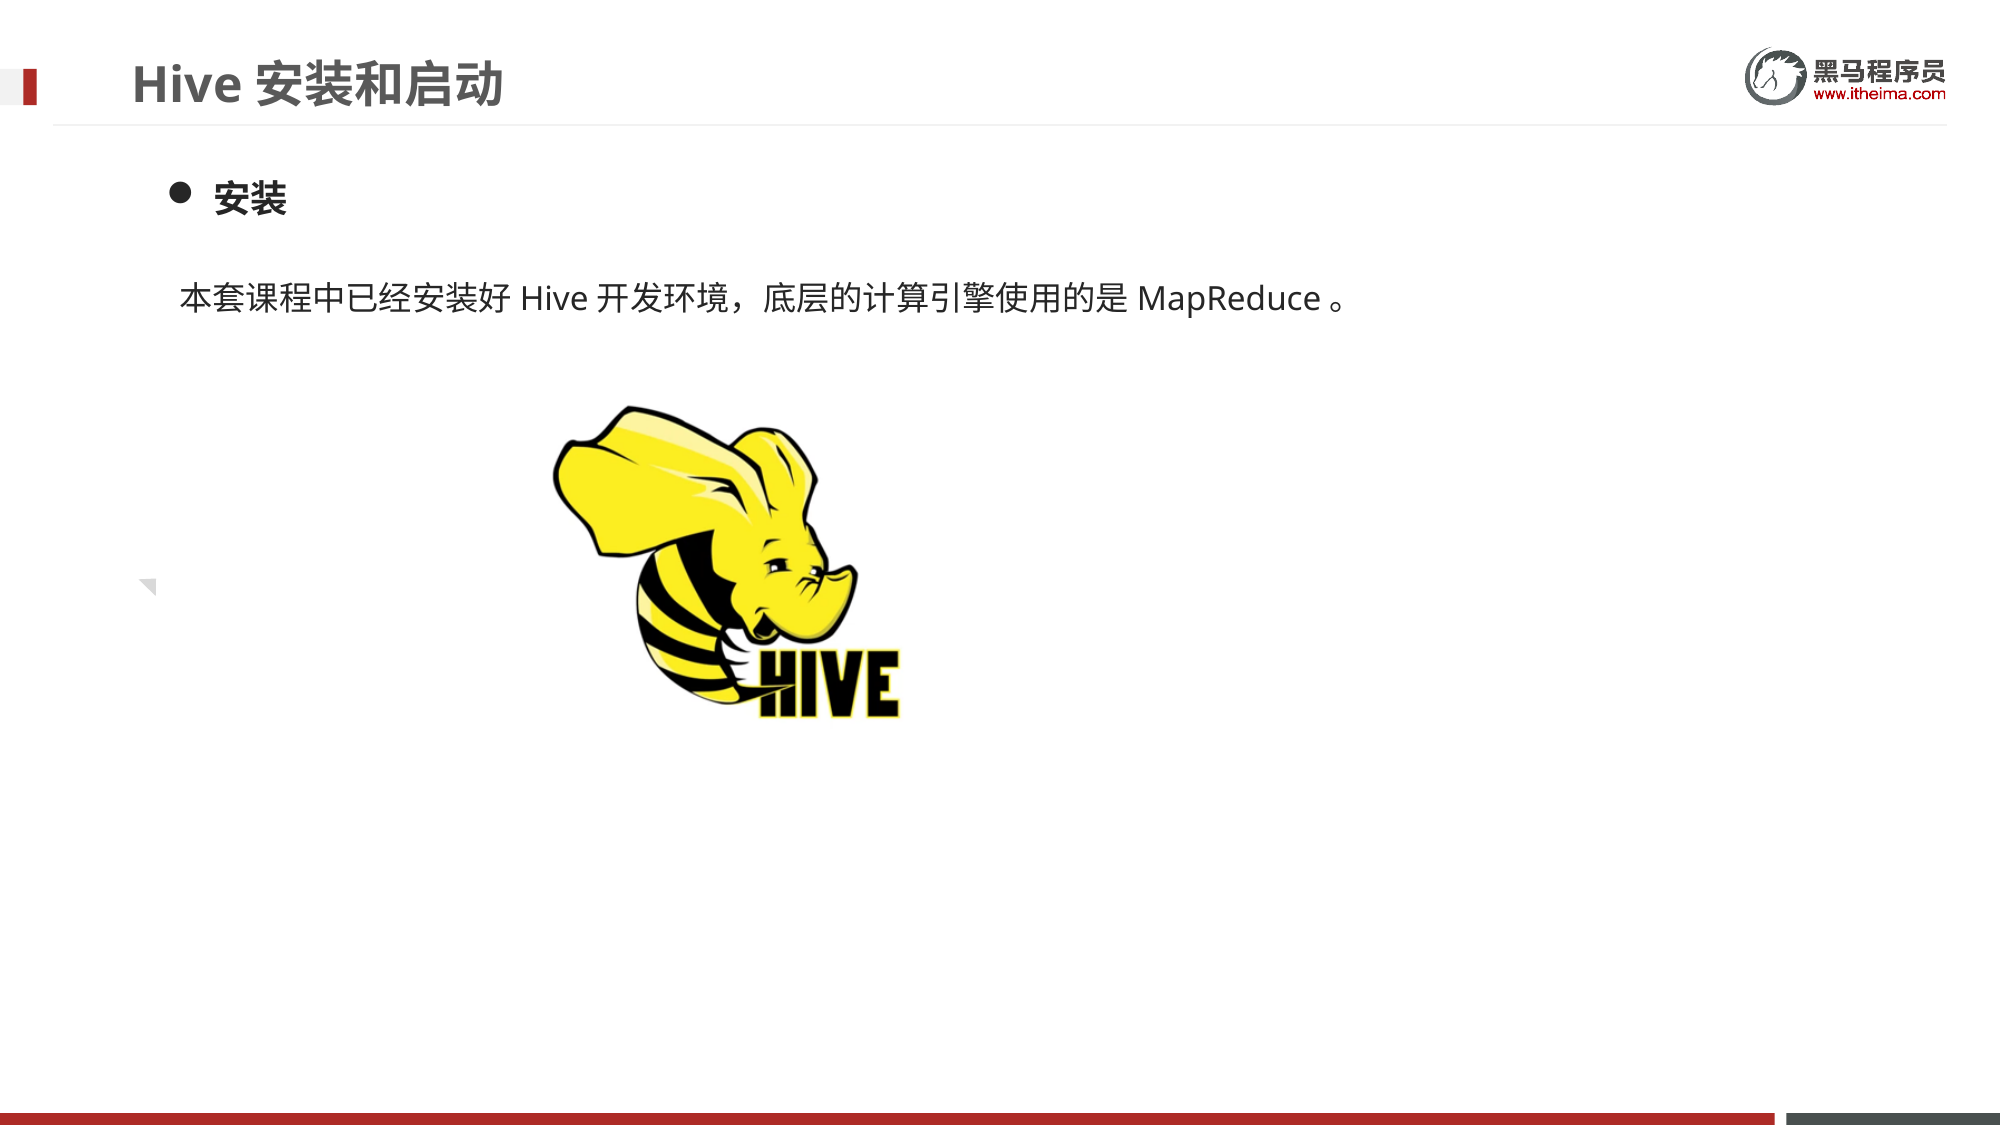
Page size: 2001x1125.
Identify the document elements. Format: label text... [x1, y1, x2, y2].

title Hive安装和启动 [116, 40, 1556, 125]
text_box 安装 [151, 167, 1152, 228]
picture [530, 389, 968, 736]
list 本套课程中已经安装好Hive开发环境，底层的计算引擎使用的是MapReduce。 [164, 249, 1988, 860]
picture [1744, 46, 1946, 106]
text_box [136, 576, 159, 598]
